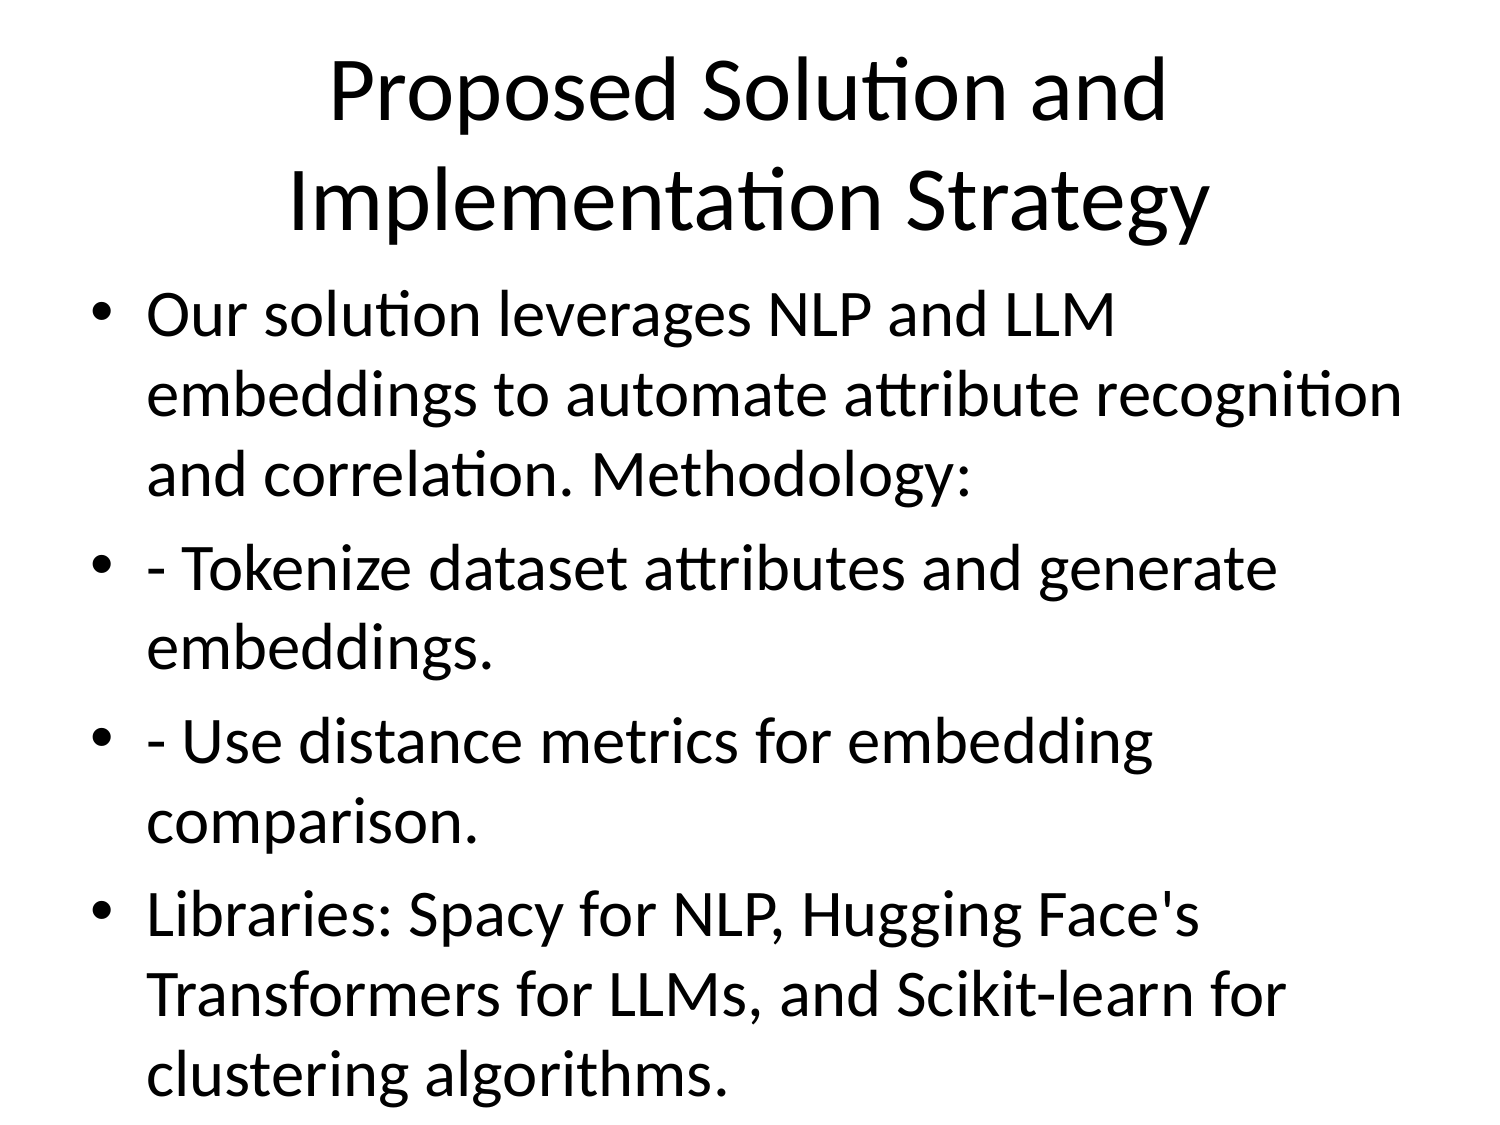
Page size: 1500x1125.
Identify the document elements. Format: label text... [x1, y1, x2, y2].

title Proposed Solution and Implementation Strategy [75, 45, 1425, 233]
list Our solution leverages NLP and LLM embeddings to automate attribute recognition and correlation. Methodology: - Tokenize dataset attributes and generate embeddings. - Use distance metrics for embedding comparison. Libraries: Spacy for NLP, Hugging Face's Transformers for LLMs, and Scikit-learn for clustering algorithms. [75, 262, 1425, 1005]
